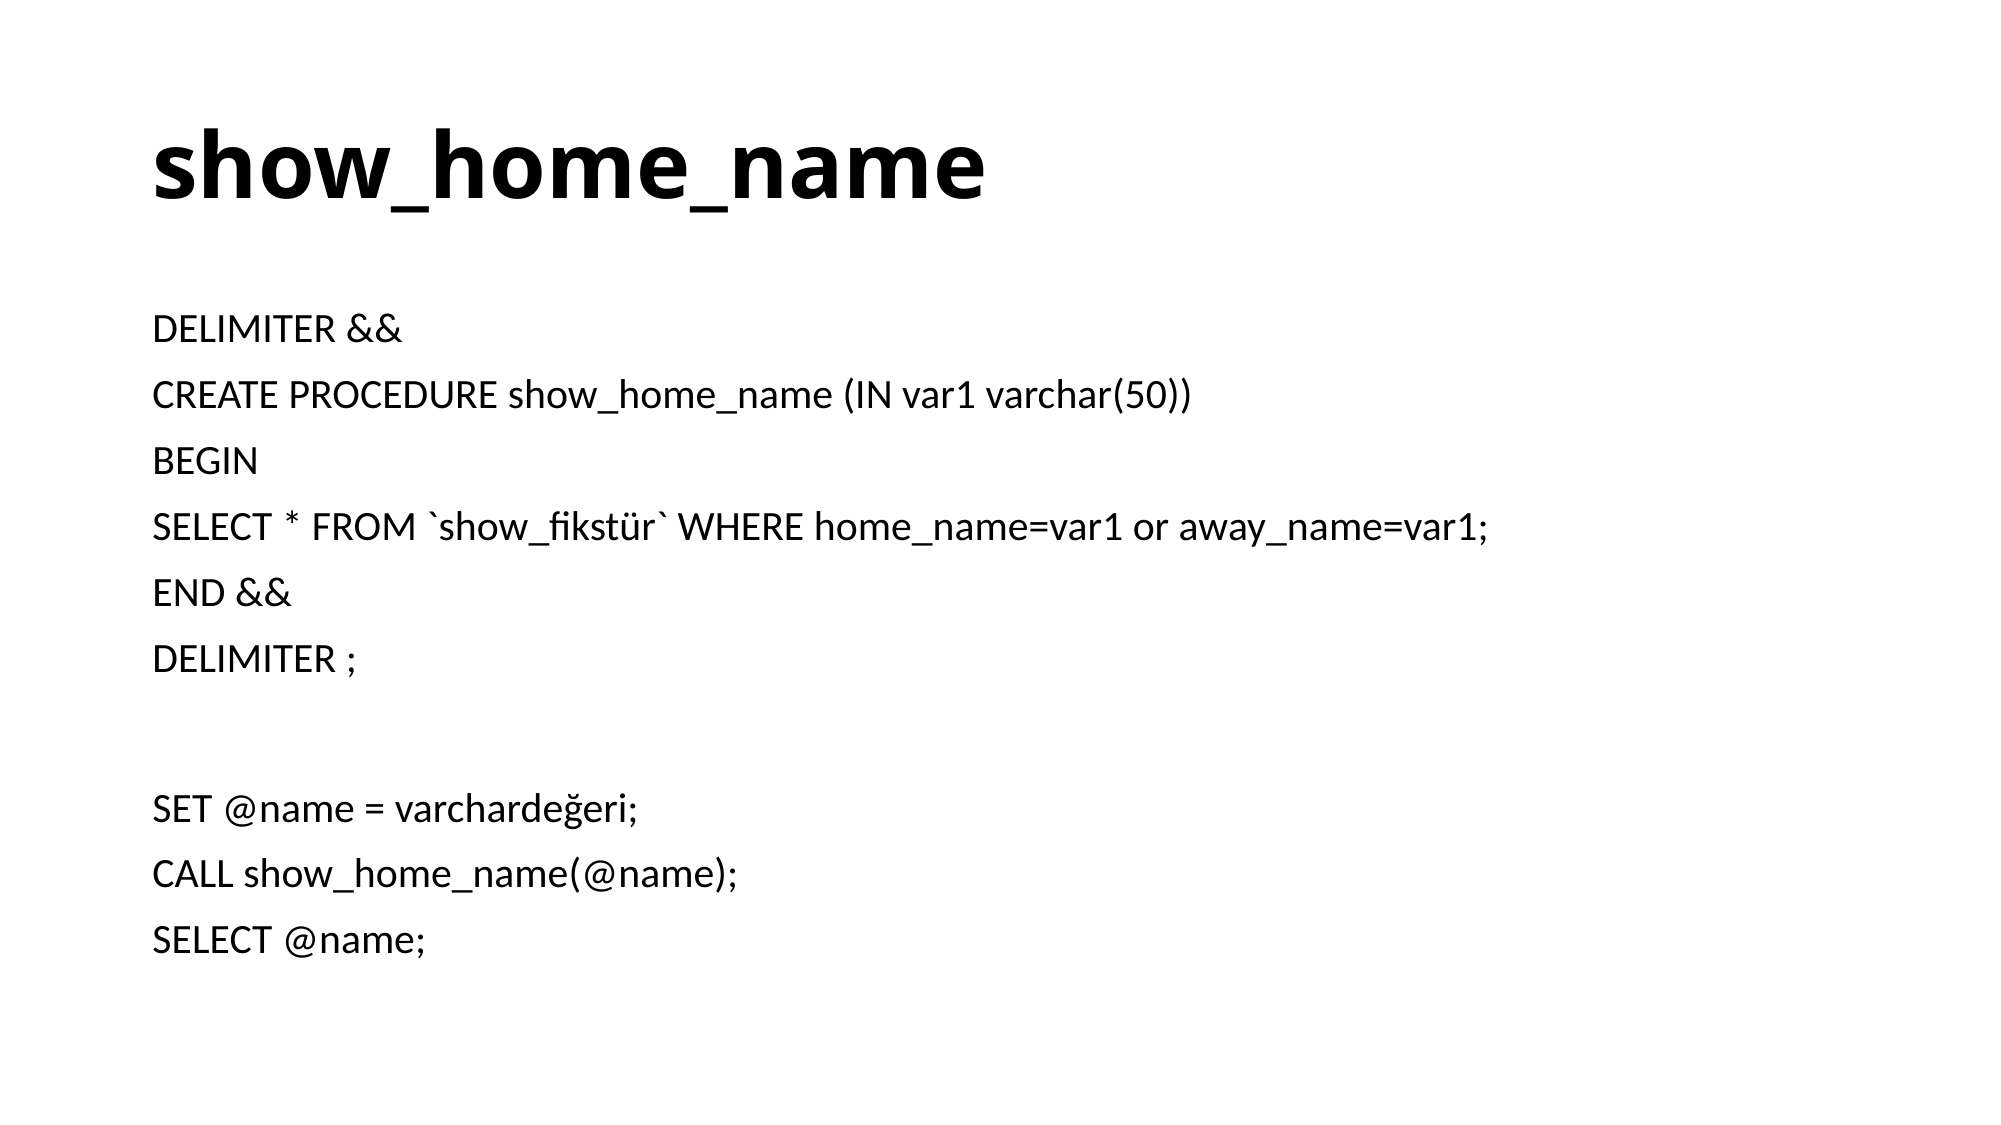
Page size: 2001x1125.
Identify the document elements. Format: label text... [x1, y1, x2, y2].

list DELIMITER && CREATE PROCEDURE show_home_name (IN var1 varchar(50)) BEGIN SELECT * FROM `show_fikstür` WHERE home_name=var1 or away_name=var1; END && DELIMITER ; SET @name = varchardeğeri; CALL show_home_name(@name); SELECT @name; [137, 299, 1863, 1014]
title show_home_name [137, 59, 1863, 278]
